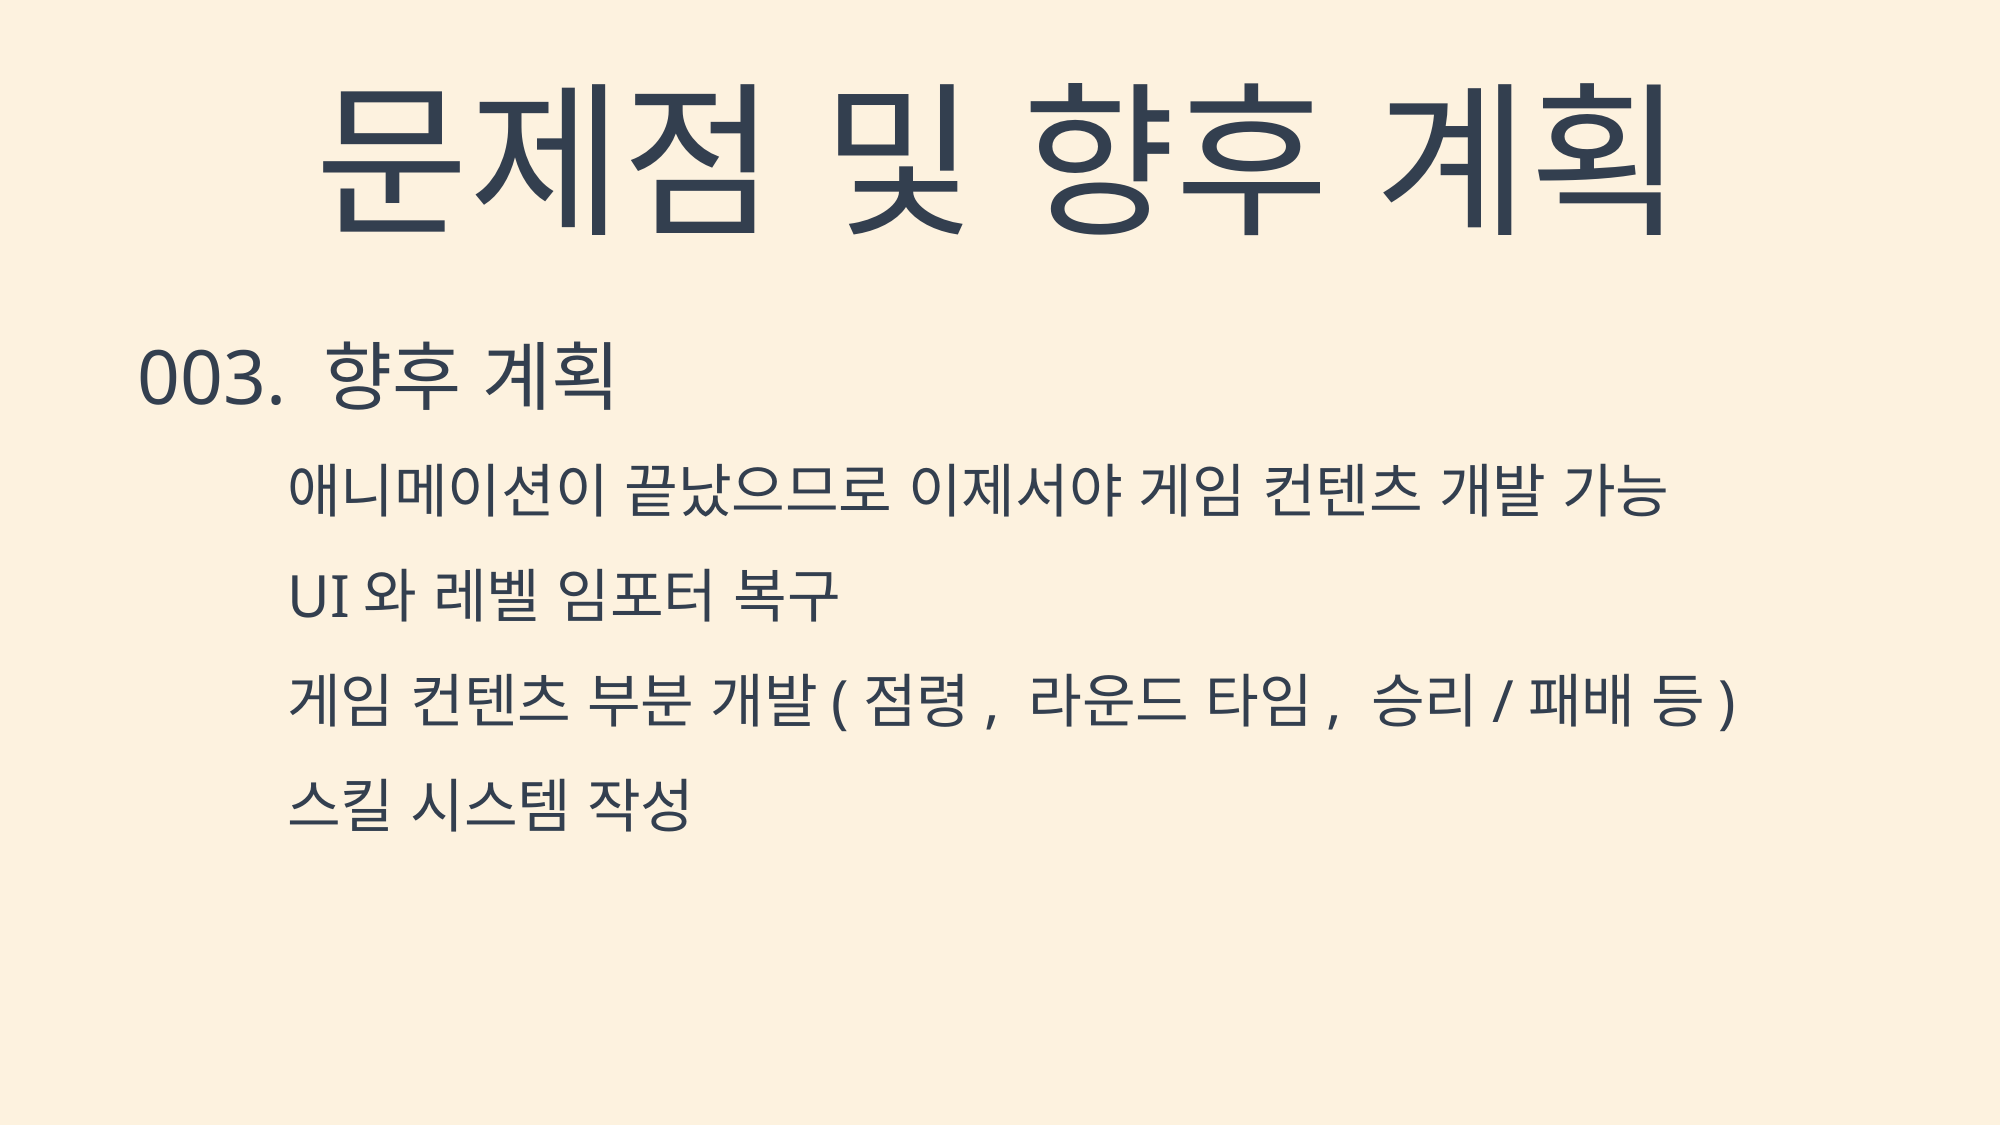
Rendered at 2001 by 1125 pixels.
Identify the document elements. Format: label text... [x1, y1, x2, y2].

text_box 003. 향후 계획 애니메이션이 끝났으므로 이제서야 게임 컨텐츠 개발 가능 UI와 레벨 임포터 복구 게임 컨텐츠 부분 개발(점령, 라운드 타임, 승리/패배 등) 스킬 시스템 작성 [122, 277, 1878, 847]
title 문제점 및 향후 계획 [137, 59, 1863, 277]
